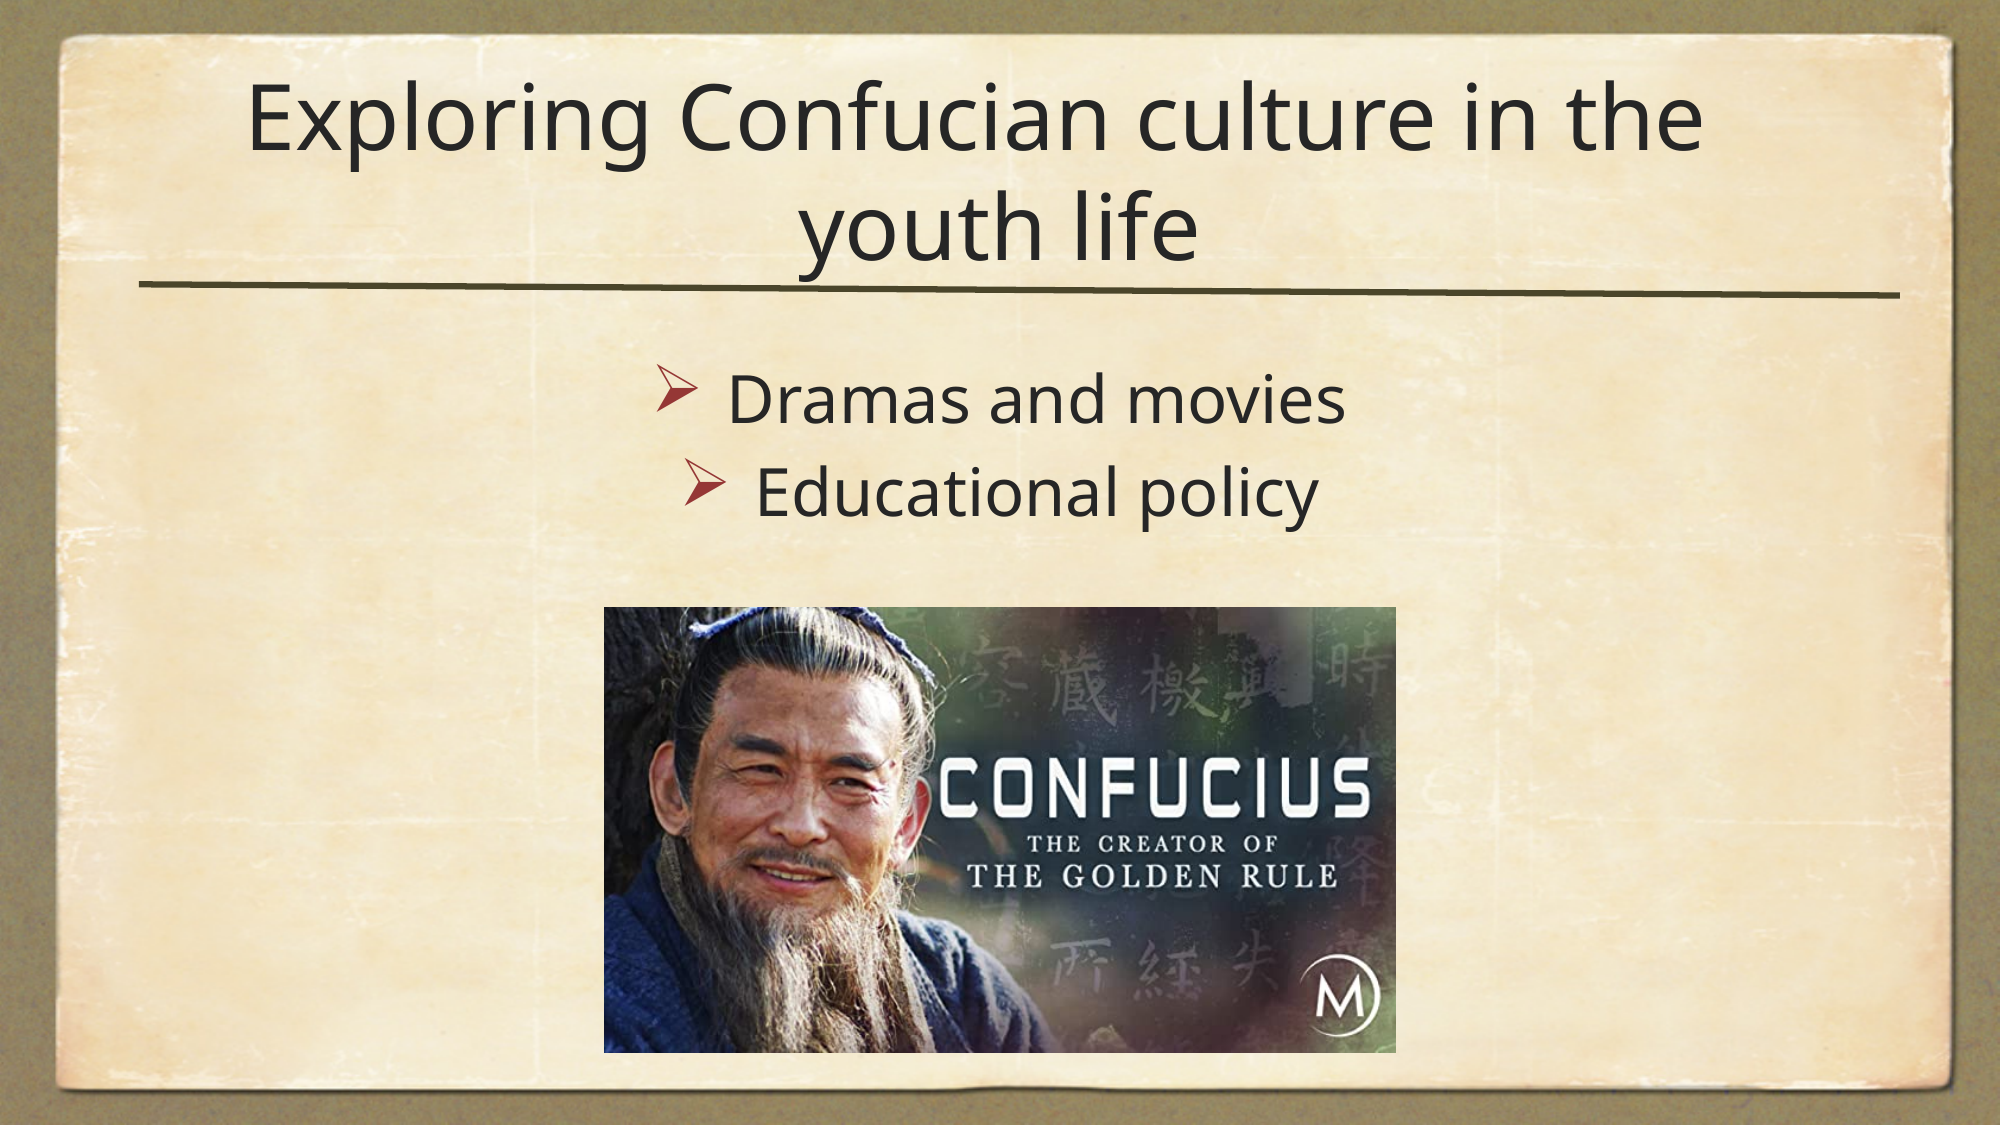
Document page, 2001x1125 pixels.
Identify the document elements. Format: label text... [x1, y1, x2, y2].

title Exploring Confucian culture in the youth life [99, 74, 1901, 263]
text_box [138, 284, 1901, 296]
picture [0, 0, 2000, 1125]
list Dramas and movies Educational policy [99, 349, 1901, 1030]
